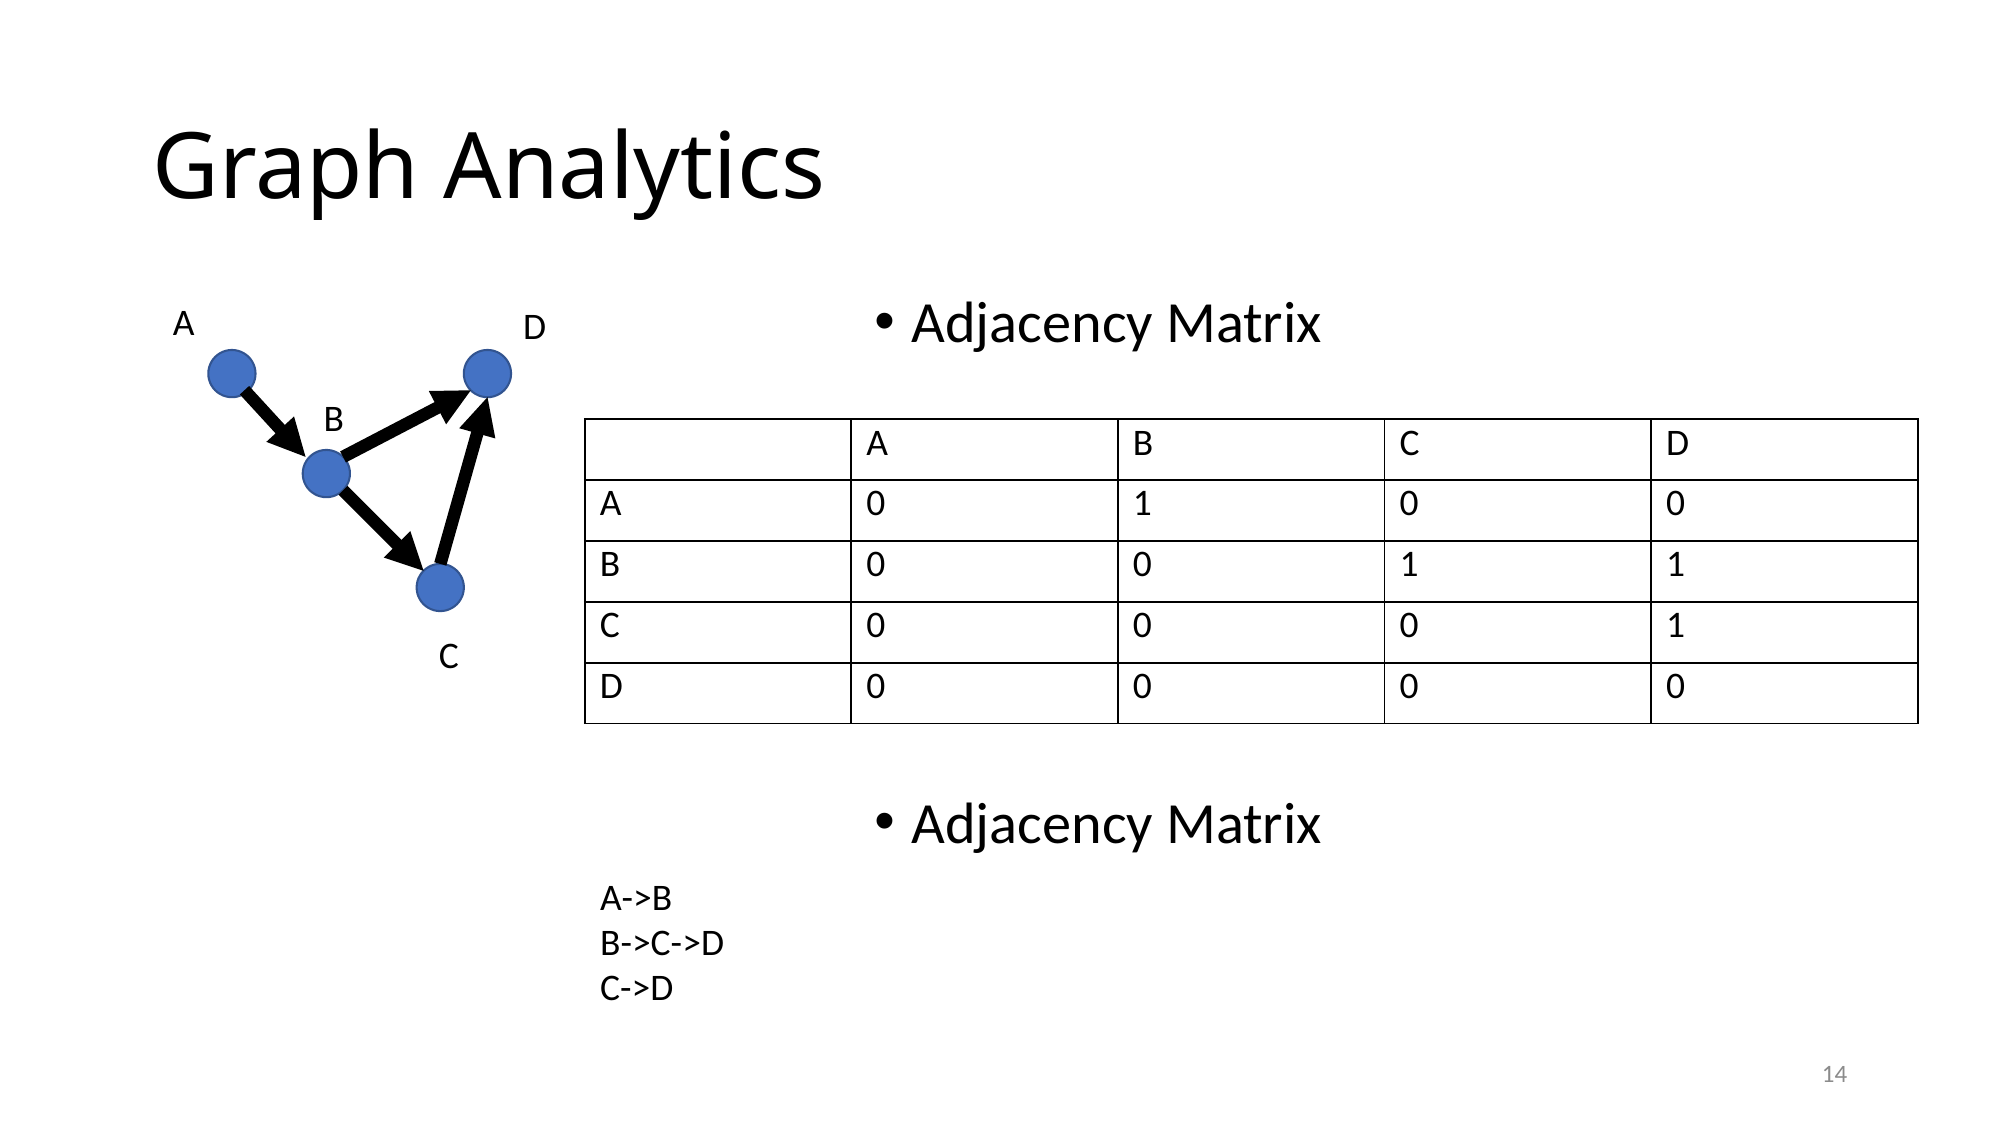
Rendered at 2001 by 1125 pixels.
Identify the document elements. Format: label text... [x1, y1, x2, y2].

table_cell 1 [1119, 481, 1384, 540]
table_header [586, 420, 850, 479]
table_header D [1652, 420, 1917, 479]
table_header C [1385, 420, 1650, 479]
text_box Adjacency Matrix [859, 785, 1895, 884]
table_cell 0 [852, 542, 1117, 601]
table_cell 0 [852, 664, 1117, 723]
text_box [343, 490, 424, 571]
table_cell 0 [1652, 481, 1917, 540]
table_cell 0 [852, 603, 1117, 662]
table_cell 0 [1119, 542, 1384, 601]
table_cell B [586, 542, 850, 601]
text_box [207, 348, 257, 399]
title Graph Analytics [137, 59, 1863, 278]
table_cell C [586, 603, 850, 662]
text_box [343, 390, 471, 457]
text_box [462, 348, 513, 399]
table_header A [852, 420, 1117, 479]
text_box D [508, 294, 562, 355]
table_cell 0 [852, 481, 1117, 540]
text_box A [158, 290, 210, 350]
table_cell 0 [1385, 481, 1650, 540]
text_box C [423, 624, 474, 684]
table_header B [1119, 420, 1384, 479]
table_cell 1 [1652, 603, 1917, 662]
text_box [301, 448, 351, 499]
text_box A->B B->C->D C->D [585, 865, 740, 1061]
text_box B [308, 386, 359, 446]
table_cell D [586, 664, 850, 723]
table_cell 1 [1385, 542, 1650, 601]
table_cell 0 [1385, 603, 1650, 662]
slide_number 14 [1412, 1042, 1863, 1103]
table_cell 1 [1652, 542, 1917, 601]
table_cell A [586, 481, 850, 540]
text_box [440, 397, 488, 564]
table_cell 0 [1119, 603, 1384, 662]
table_cell 0 [1385, 664, 1650, 723]
table_cell 0 [1119, 664, 1384, 723]
table_cell 0 [1652, 664, 1917, 723]
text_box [244, 390, 306, 457]
text_box [415, 563, 465, 613]
list Adjacency Matrix [859, 284, 1895, 383]
